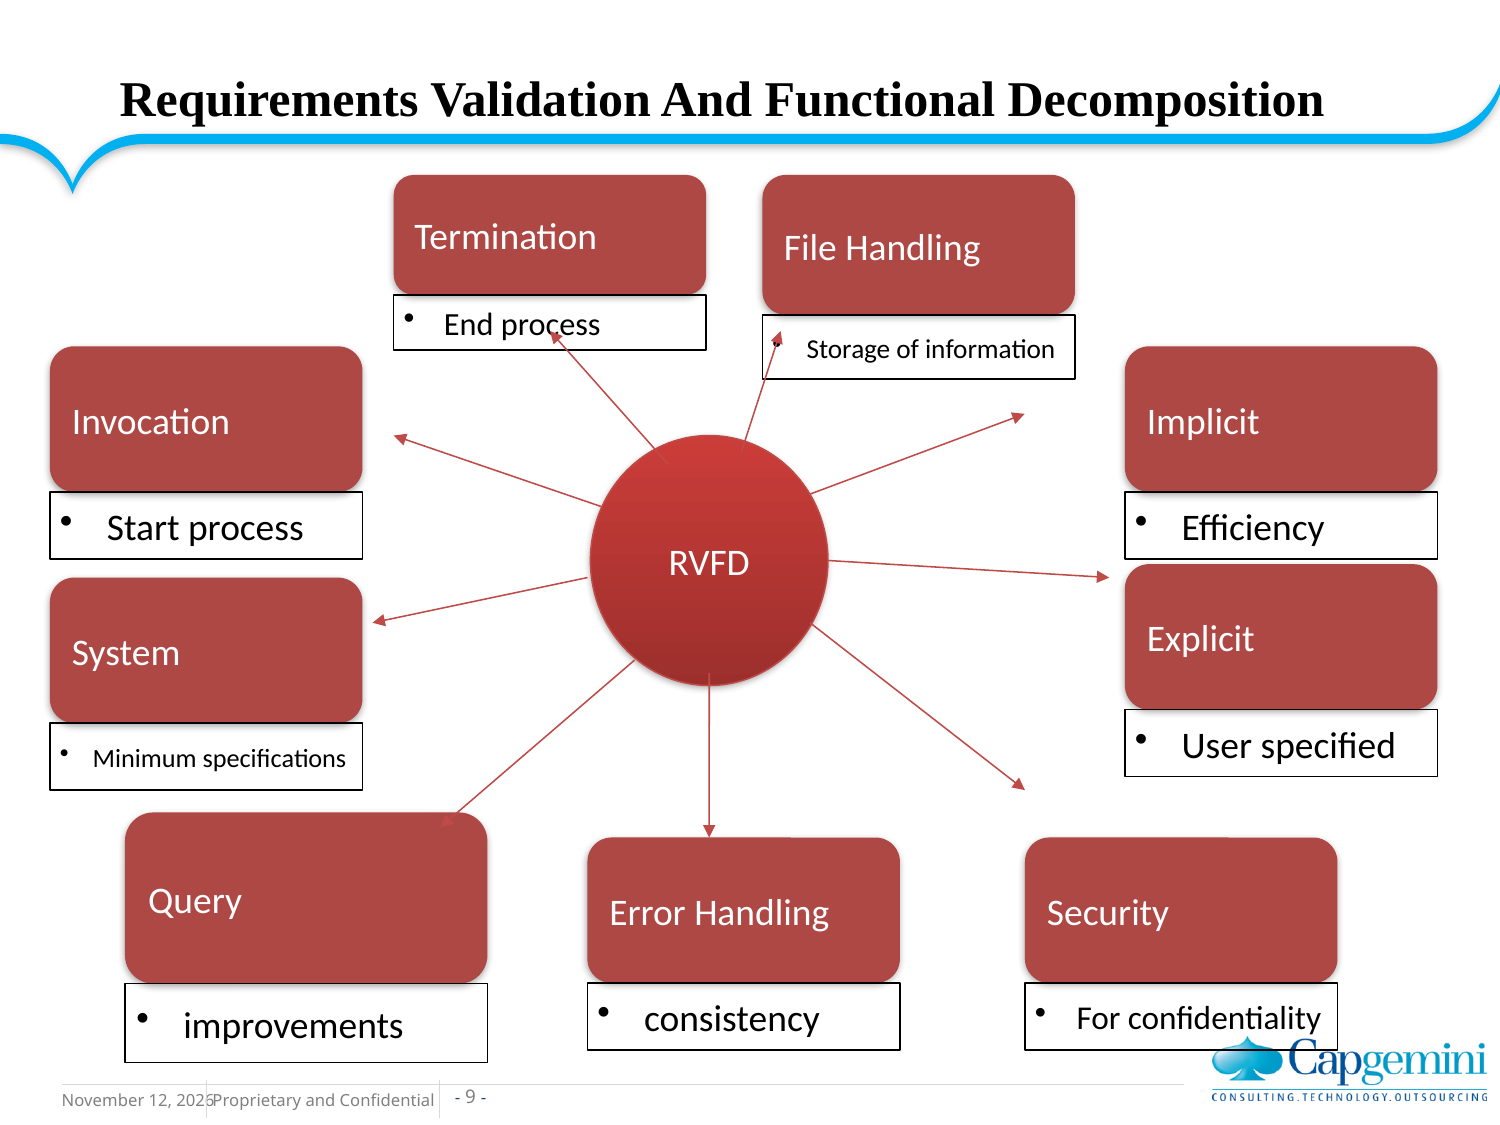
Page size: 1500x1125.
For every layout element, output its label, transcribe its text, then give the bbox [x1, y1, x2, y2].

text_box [393, 435, 602, 507]
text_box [1024, 837, 1338, 1051]
text_box RVFD [589, 434, 829, 687]
text_box Requirements Validation And Functional Decomposition [104, 59, 1421, 135]
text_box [124, 812, 488, 1063]
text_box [740, 330, 781, 453]
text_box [1124, 346, 1438, 559]
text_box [808, 413, 1025, 495]
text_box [762, 174, 1076, 380]
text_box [440, 659, 635, 828]
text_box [1124, 563, 1438, 777]
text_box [372, 577, 588, 624]
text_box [549, 330, 669, 465]
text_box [49, 346, 363, 559]
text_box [827, 560, 1110, 578]
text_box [587, 837, 901, 1051]
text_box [393, 174, 707, 351]
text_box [809, 622, 1026, 791]
picture [1212, 1036, 1487, 1101]
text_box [49, 577, 363, 791]
